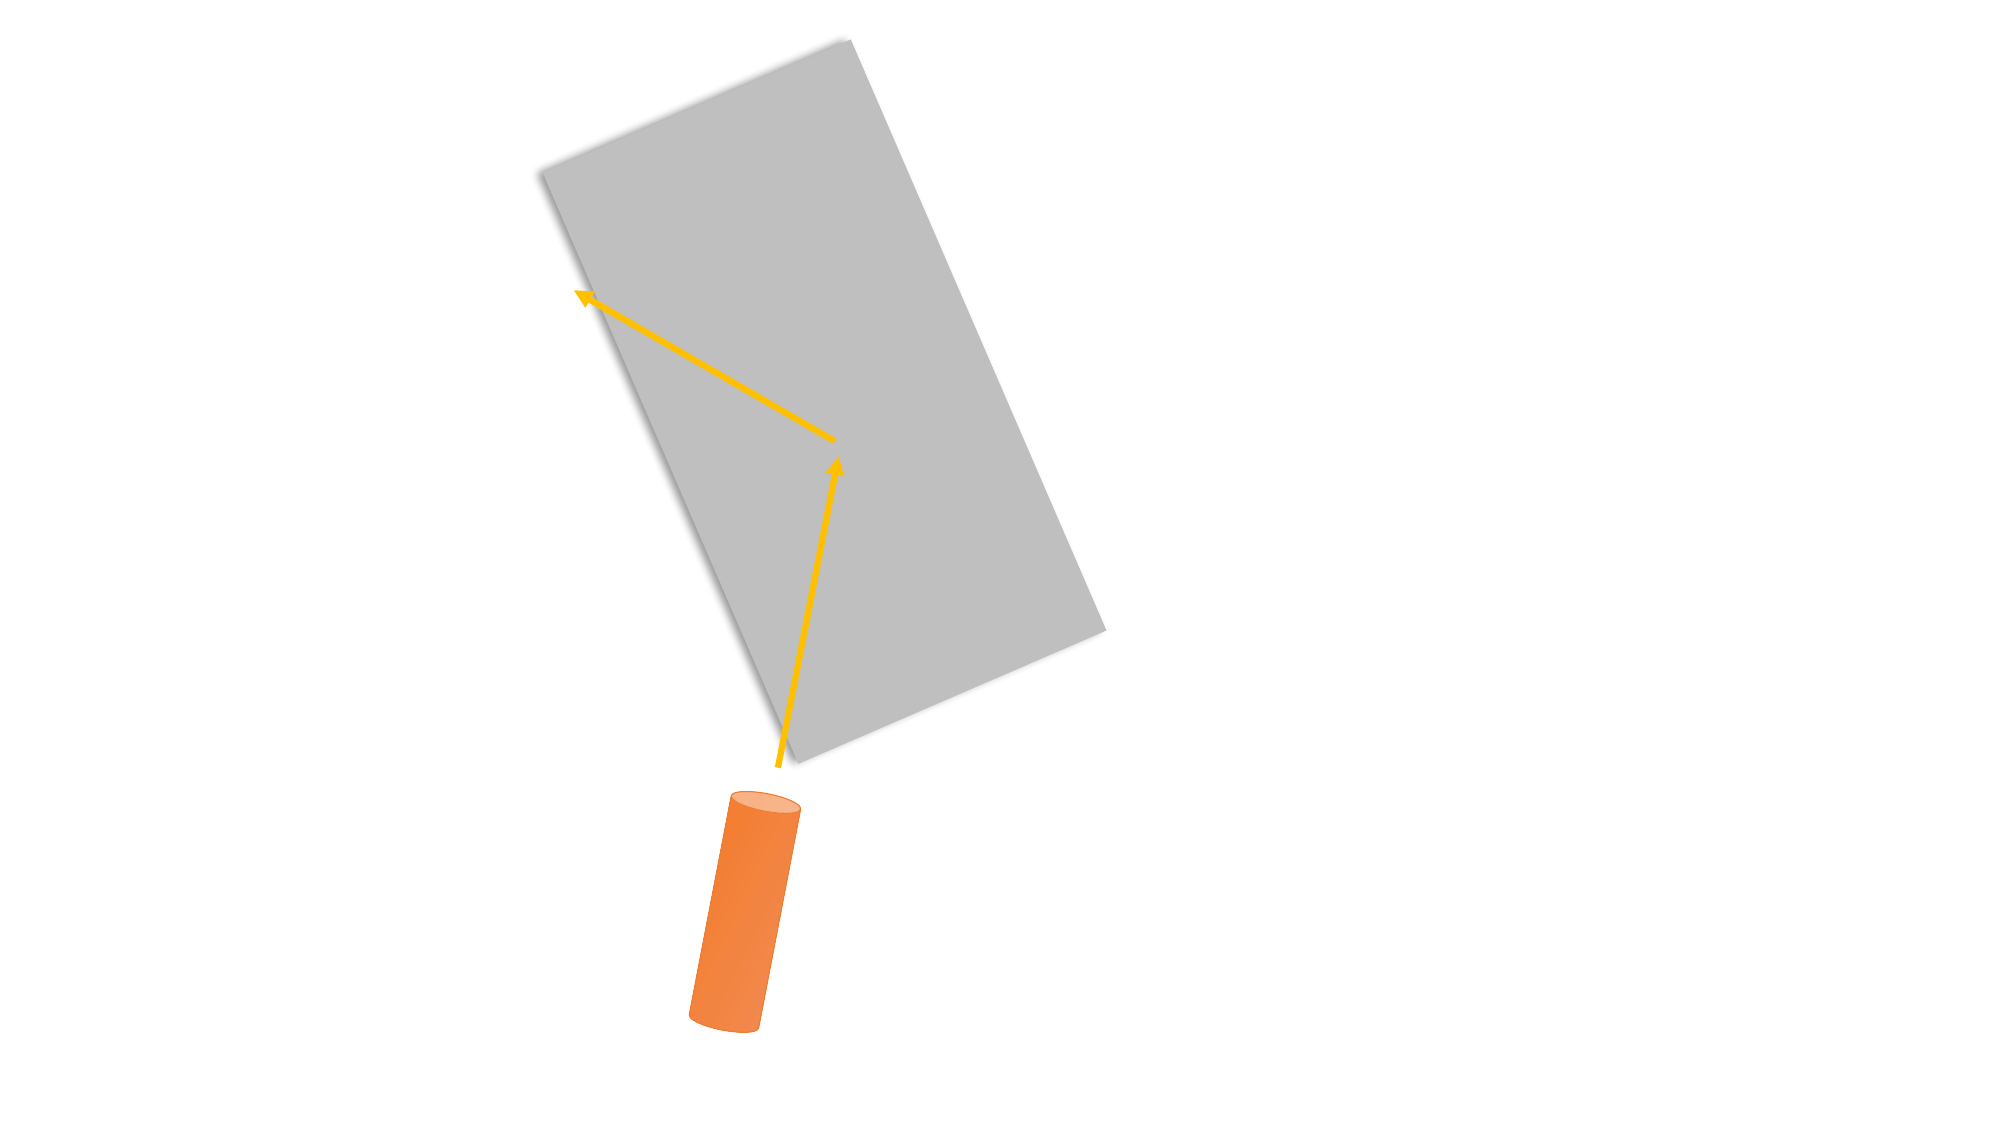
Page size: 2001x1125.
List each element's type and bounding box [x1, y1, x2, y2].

text_box [365, 340, 1283, 746]
